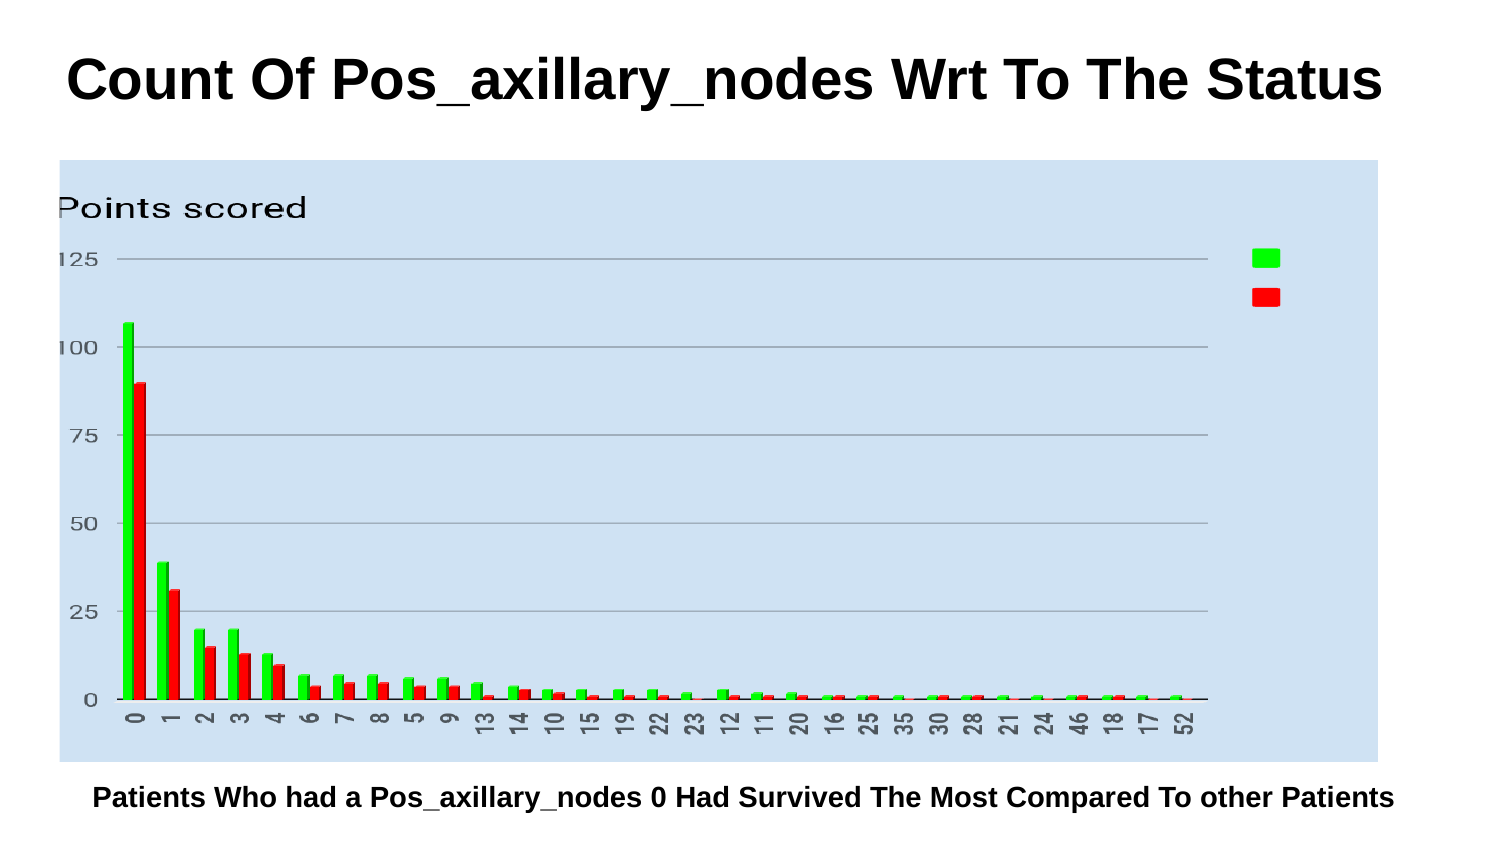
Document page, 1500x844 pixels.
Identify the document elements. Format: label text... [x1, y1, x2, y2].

picture [59, 157, 1425, 762]
text_box Patients Who had a Pos_axillary_nodes 0 Had Survived The Most Compared To other Patients [77, 771, 1415, 817]
title Count Of Pos_axillary_nodes Wrt To The Status [51, 26, 1449, 123]
